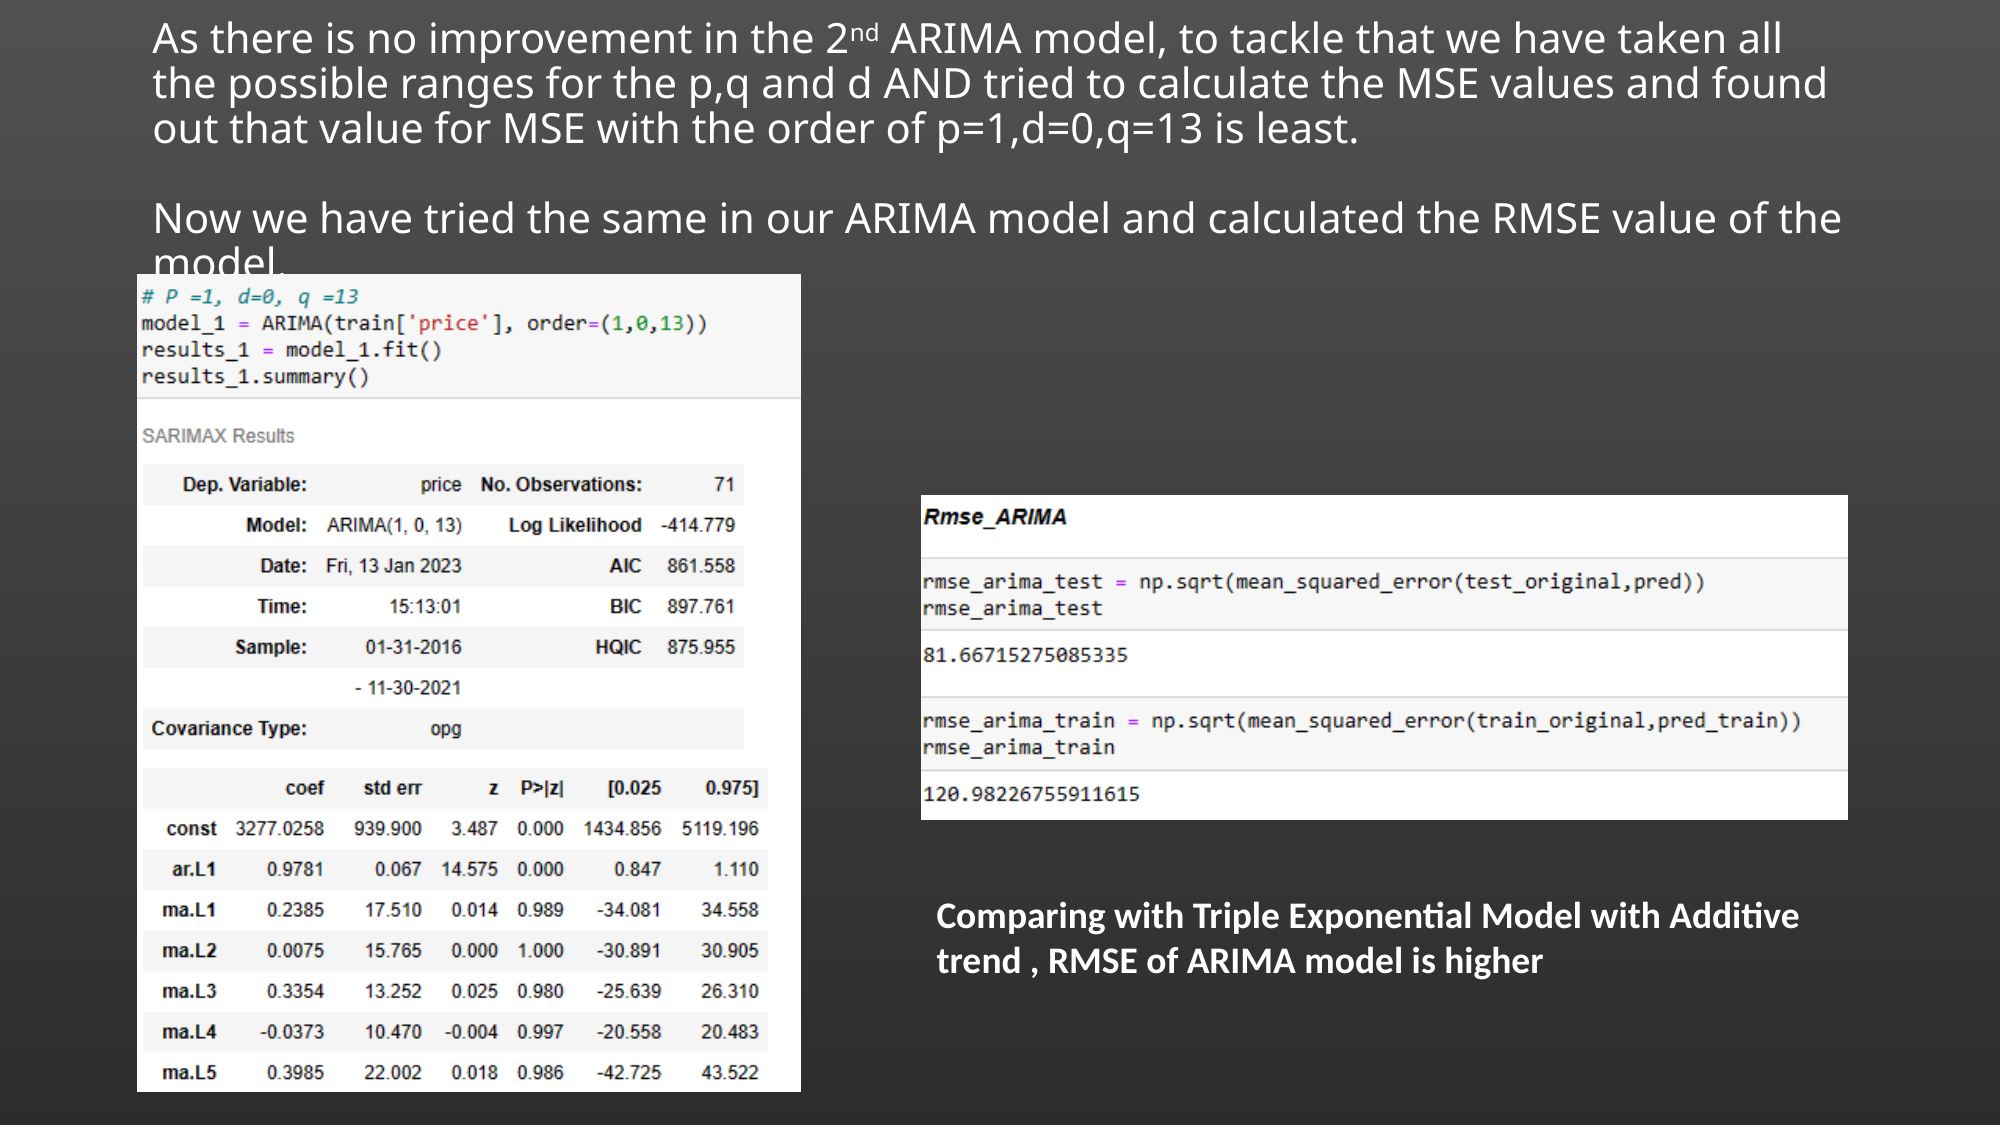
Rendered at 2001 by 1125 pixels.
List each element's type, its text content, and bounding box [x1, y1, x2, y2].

picture [137, 274, 801, 1092]
text_box Comparing with Triple Exponential Model with Additive trend , RMSE of ARIMA model is higher [921, 884, 1903, 1034]
picture [921, 494, 1848, 821]
title As there is no improvement in the 2nd ARIMA model, to tackle that we have taken all the possible ranges for the p,q and d AND tried to calculate the MSE values and found out that value for MSE with the order of p=1,d=0,q=13 is least. Now we have tried the same in our ARIMA model and calculated the RMSE value of the model. [137, 59, 1863, 431]
